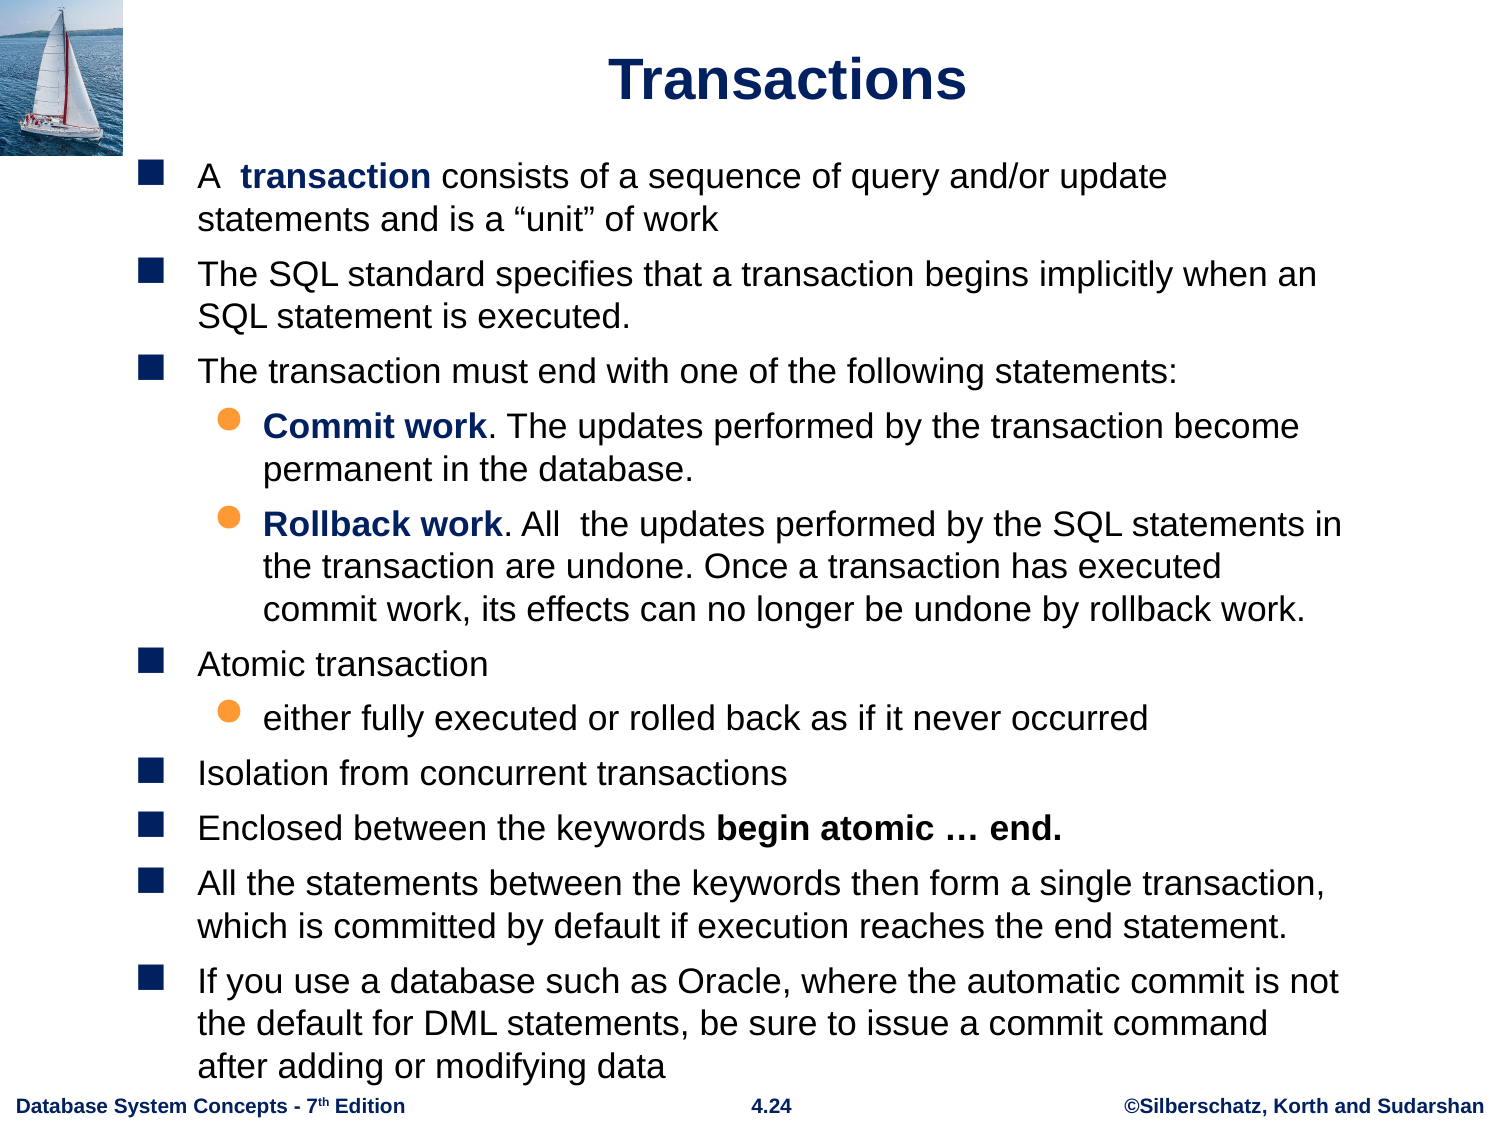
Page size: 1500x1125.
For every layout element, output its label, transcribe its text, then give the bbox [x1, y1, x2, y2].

list A transaction consists of a sequence of query and/or update statements and is a “unit” of work The SQL standard specifies that a transaction begins implicitly when an SQL statement is executed. The transaction must end with one of the following statements: Commit work. The updates performed by the transaction become permanent in the database. Rollback work. All the updates performed by the SQL statements in the transaction are undone. Once a transaction has executed commit work, its effects can no longer be undone by rollback work. Atomic transaction either fully executed or rolled back as if it never occurred Isolation from concurrent transactions Enclosed between the keywords begin atomic … end. All the statements between the keywords then form a single transaction, which is committed by default if execution reaches the end statement. If you use a database such as Oracle, where the automatic commit is not the default for DML statements, be sure to issue a commit command after adding or modifying data [126, 145, 1360, 866]
picture [0, 0, 123, 156]
title Transactions [125, 18, 1452, 120]
